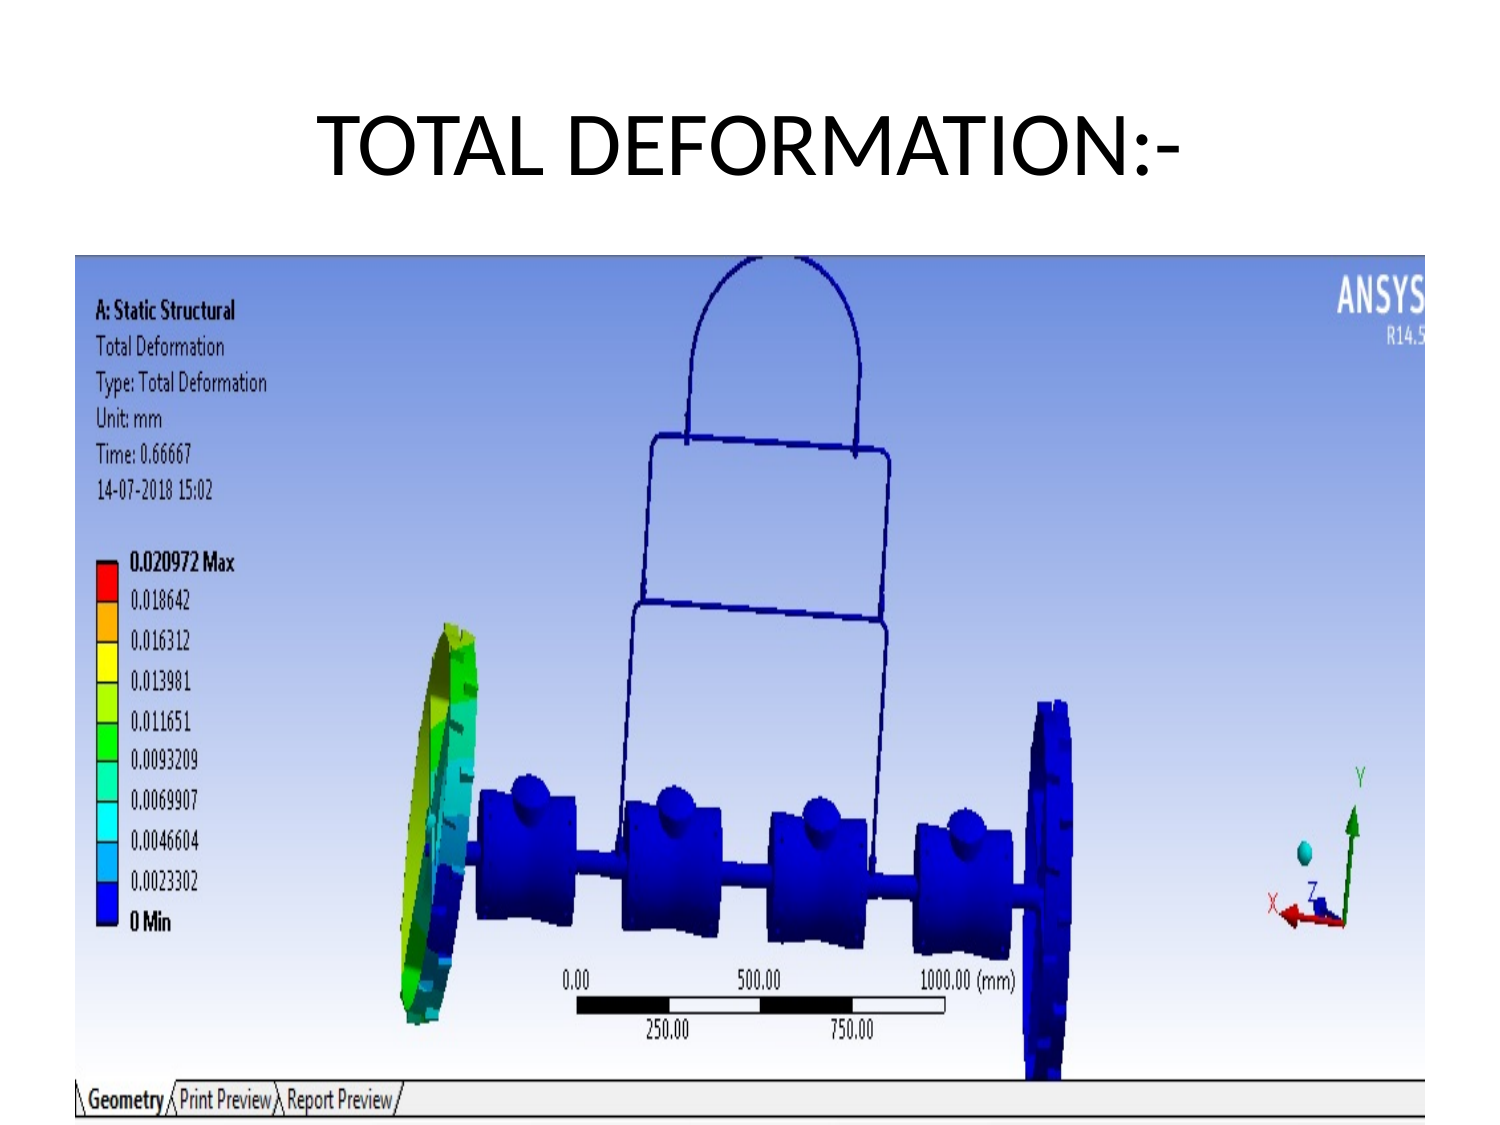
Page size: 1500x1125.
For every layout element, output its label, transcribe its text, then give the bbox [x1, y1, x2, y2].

title TOTAL DEFORMATION:- [75, 45, 1425, 233]
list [74, 255, 1426, 1125]
